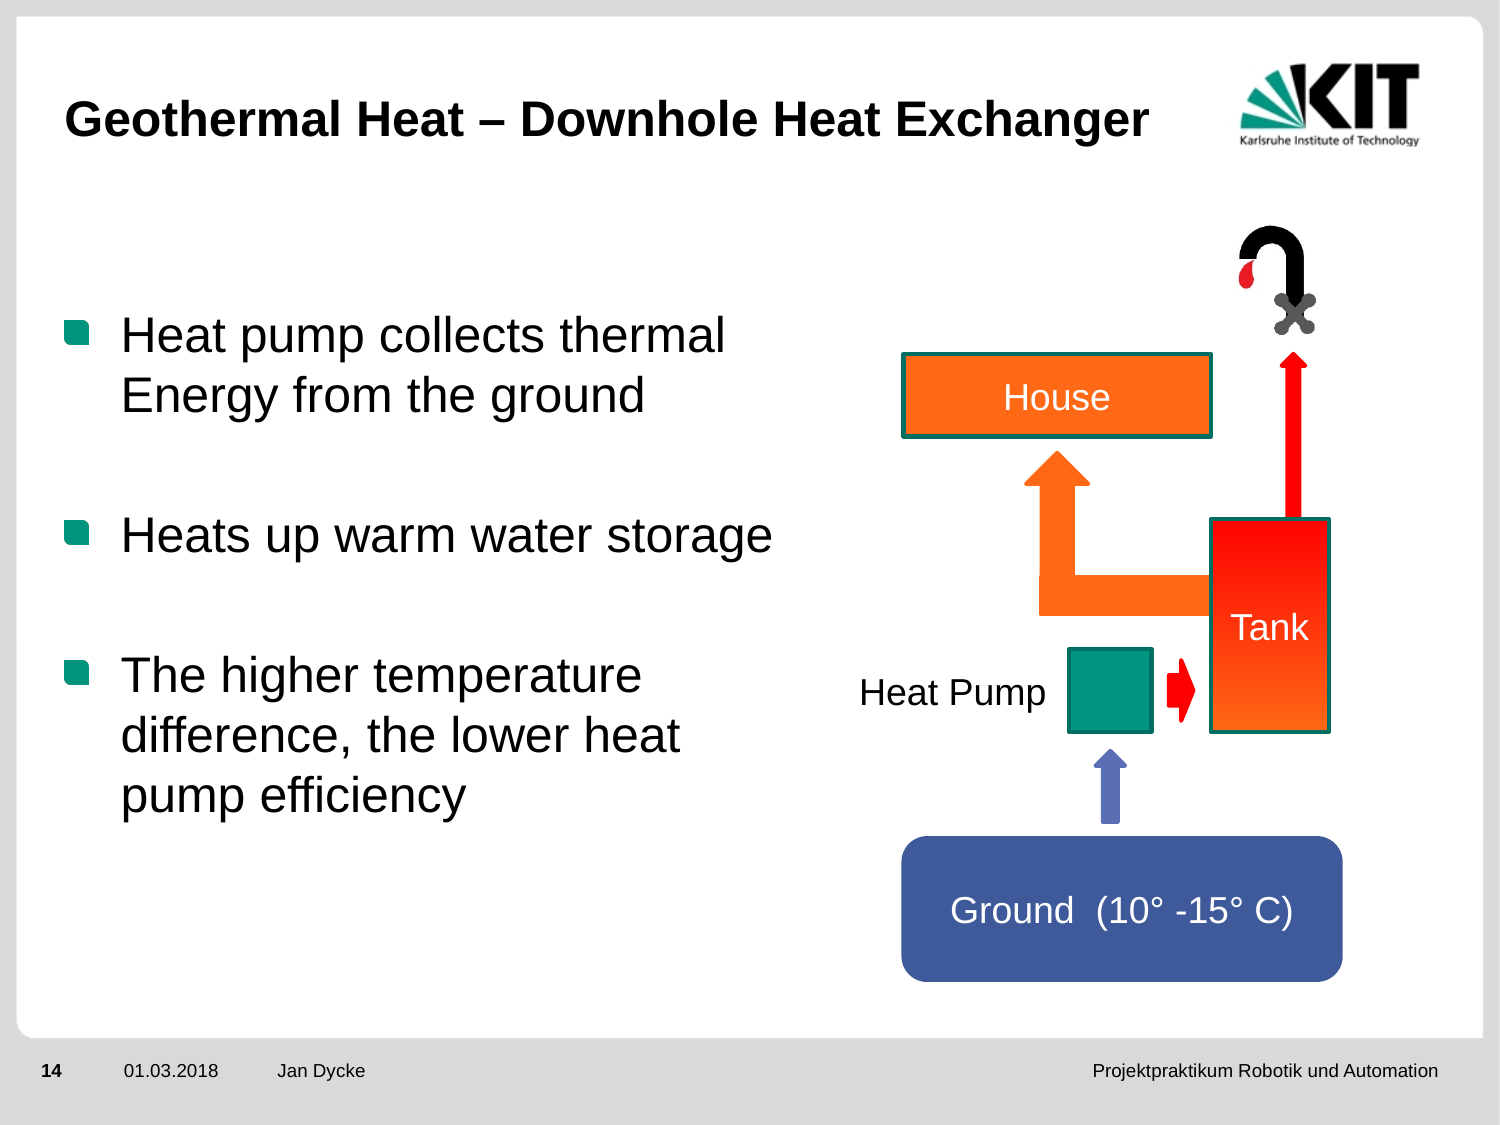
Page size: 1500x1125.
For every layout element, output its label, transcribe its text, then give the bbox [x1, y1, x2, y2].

title Geothermal Heat – Downhole Heat Exchanger [64, 54, 1224, 147]
list Heat pump collects thermal Energy from the ground Heats up warm water storage The higher temperature difference, the lower heat pump efficiency [64, 302, 786, 1000]
footer Jan Dycke [277, 1058, 845, 1119]
picture [0, 0, 1500, 1125]
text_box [844, 184, 1395, 981]
